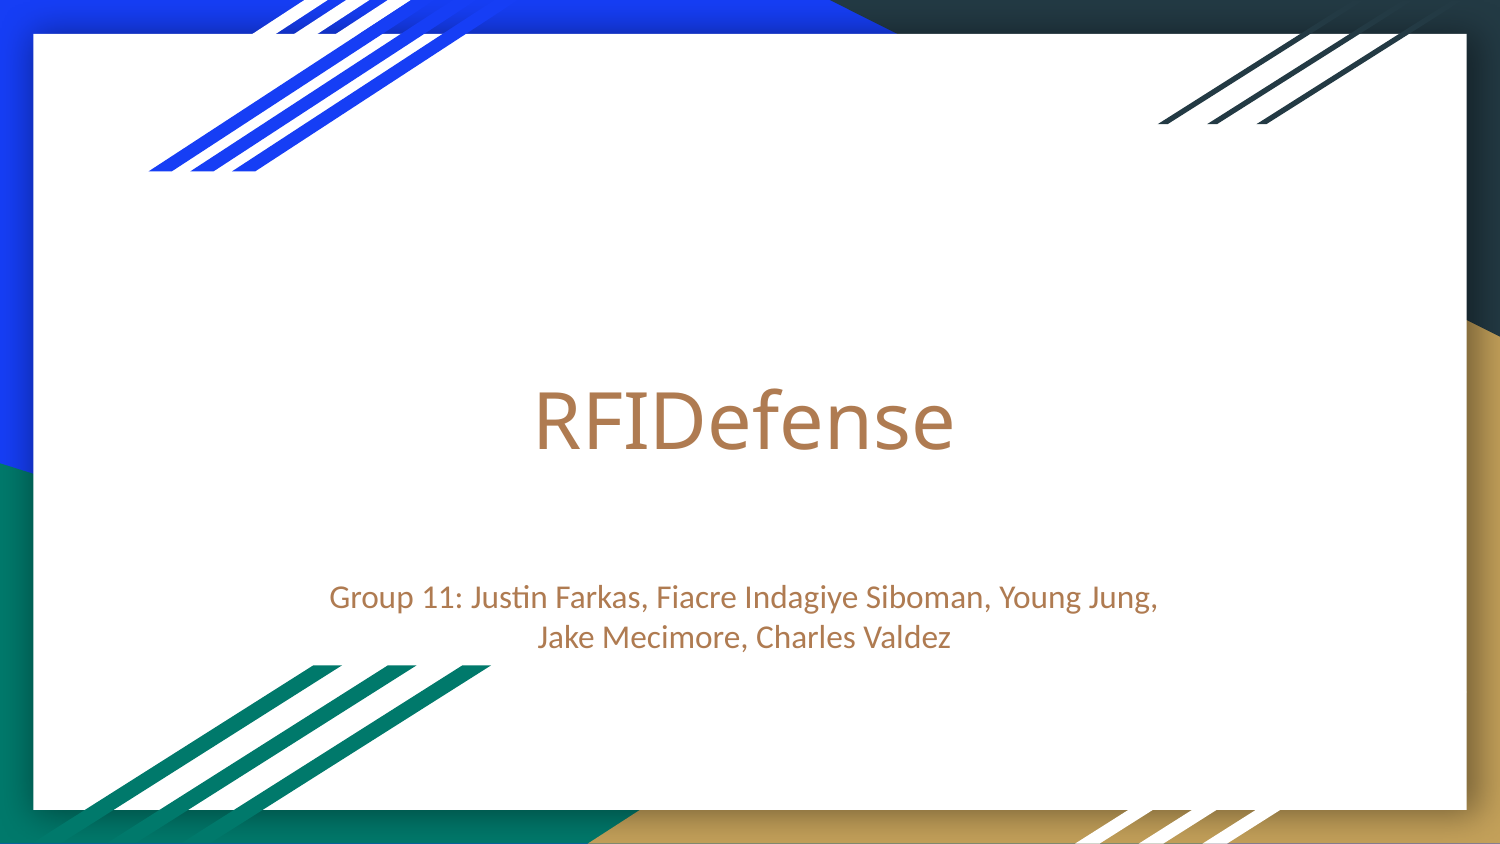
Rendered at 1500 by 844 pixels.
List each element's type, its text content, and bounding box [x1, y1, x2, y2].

subtitle Group 11: Justin Farkas, Fiacre Indagiye Siboman, Young Jung, Jake Mecimore, Charles Valdez [304, 559, 1185, 646]
title RFIDefense [304, 298, 1185, 537]
